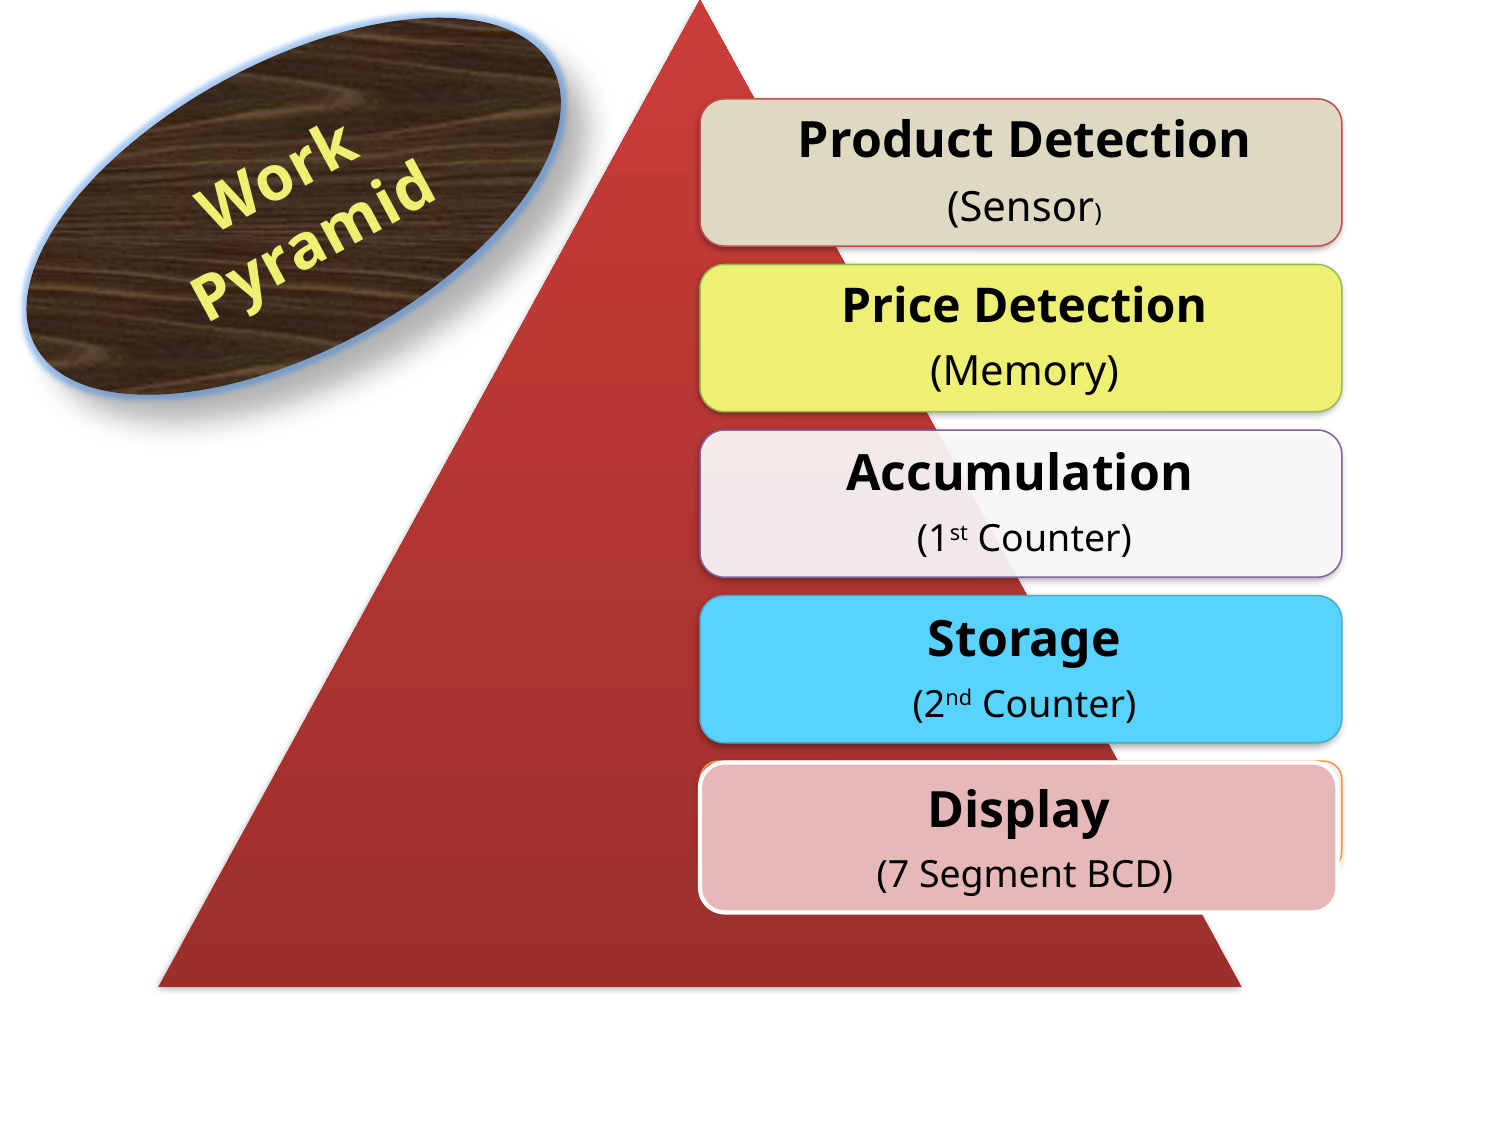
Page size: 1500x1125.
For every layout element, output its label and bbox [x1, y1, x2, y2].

list [0, 0, 1500, 988]
